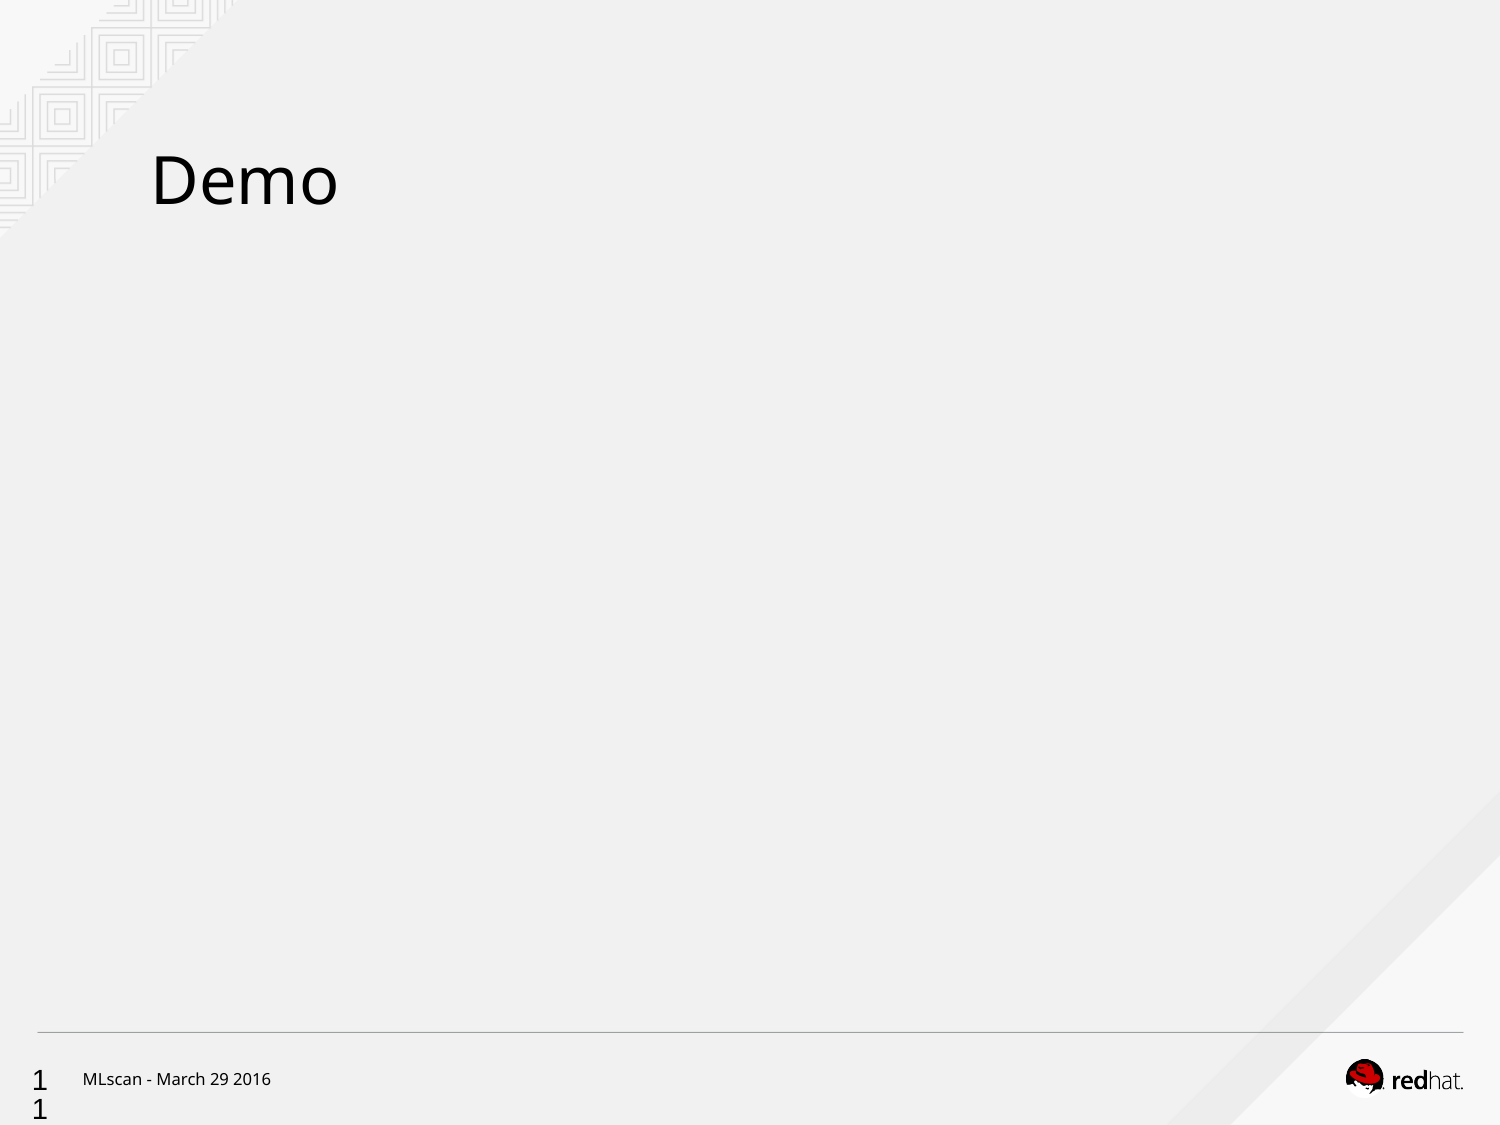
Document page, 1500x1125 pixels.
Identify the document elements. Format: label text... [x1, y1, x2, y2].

title Demo [135, 0, 1365, 233]
slide_number ‹#› [16, 1035, 77, 1122]
picture [0, 0, 1500, 1125]
